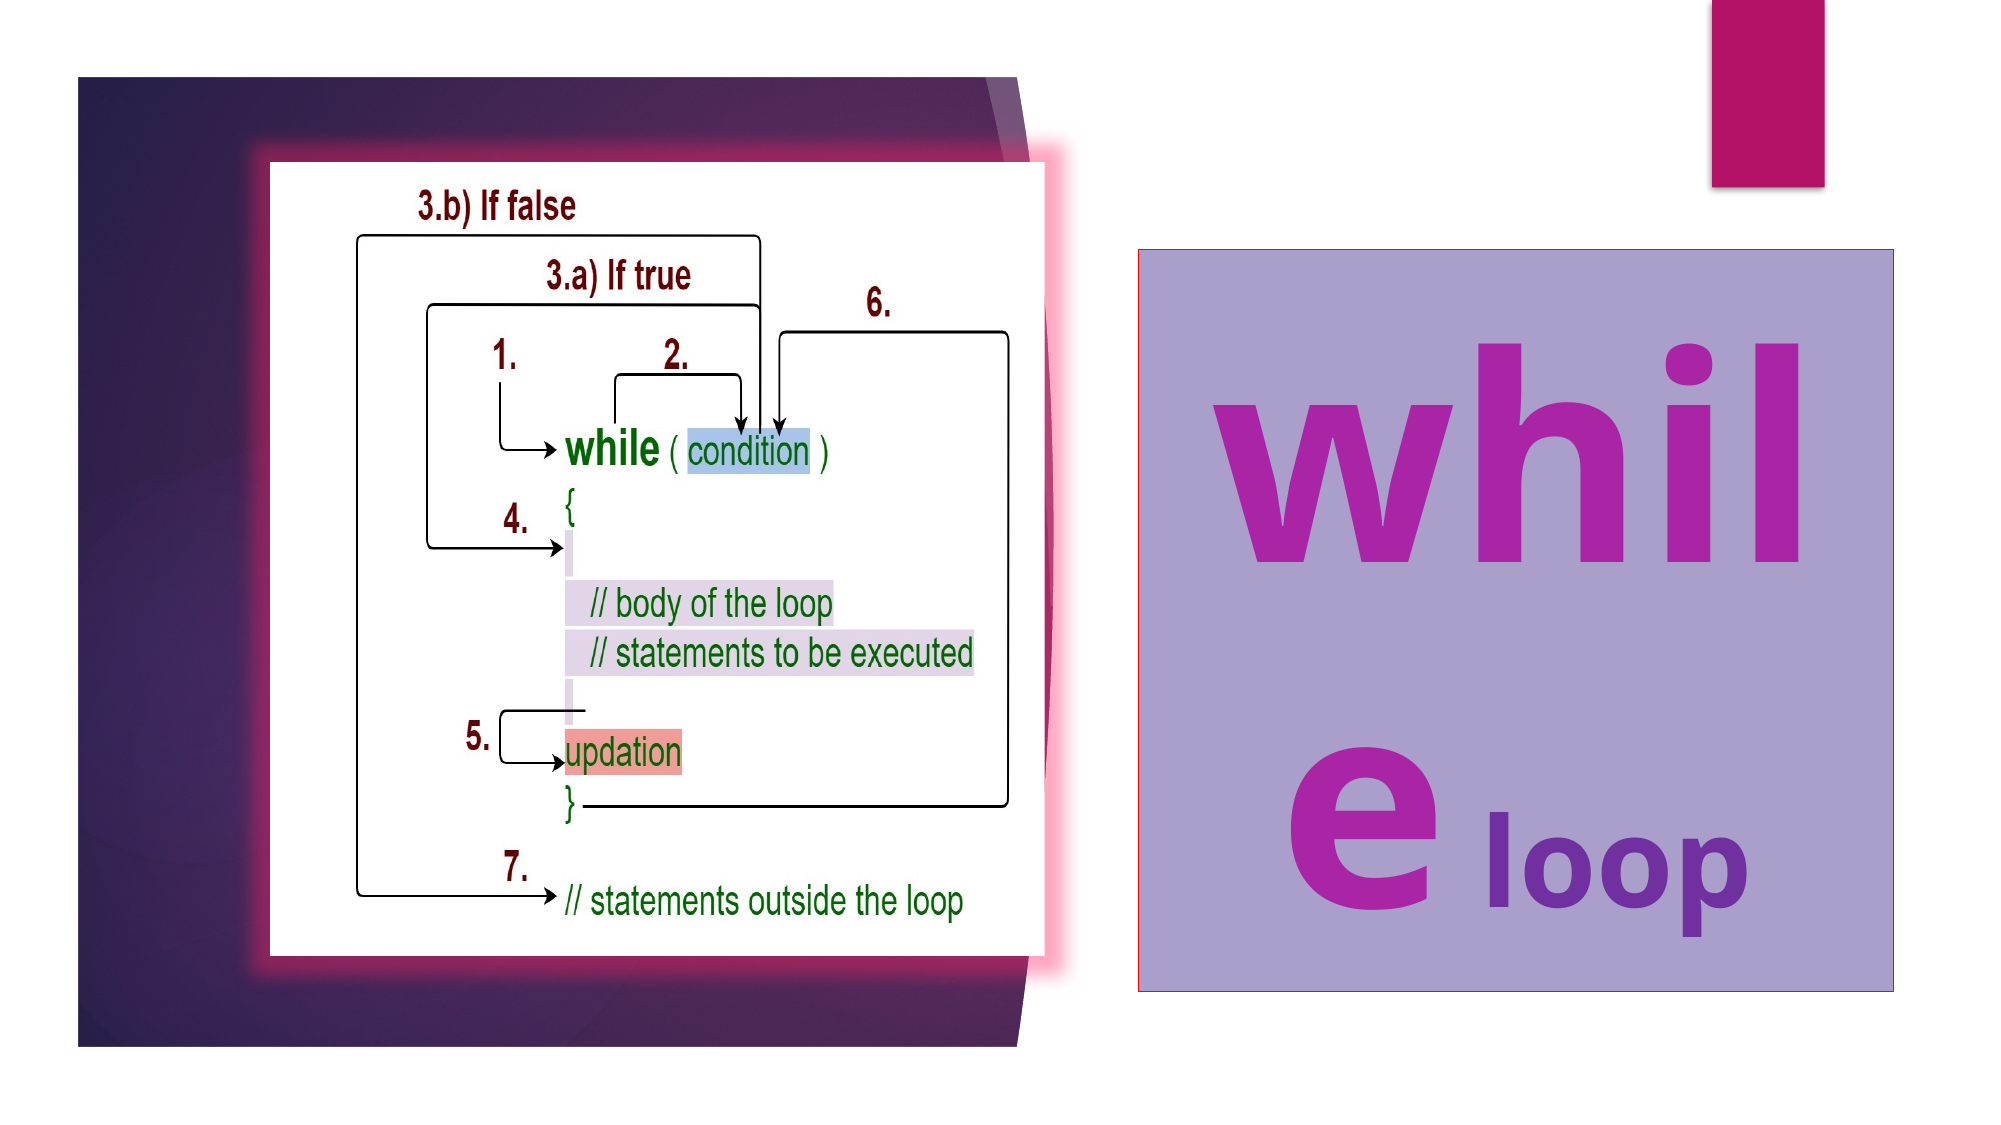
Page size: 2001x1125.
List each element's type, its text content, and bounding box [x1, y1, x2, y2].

title while loop [1138, 249, 1894, 992]
picture [269, 161, 1045, 956]
